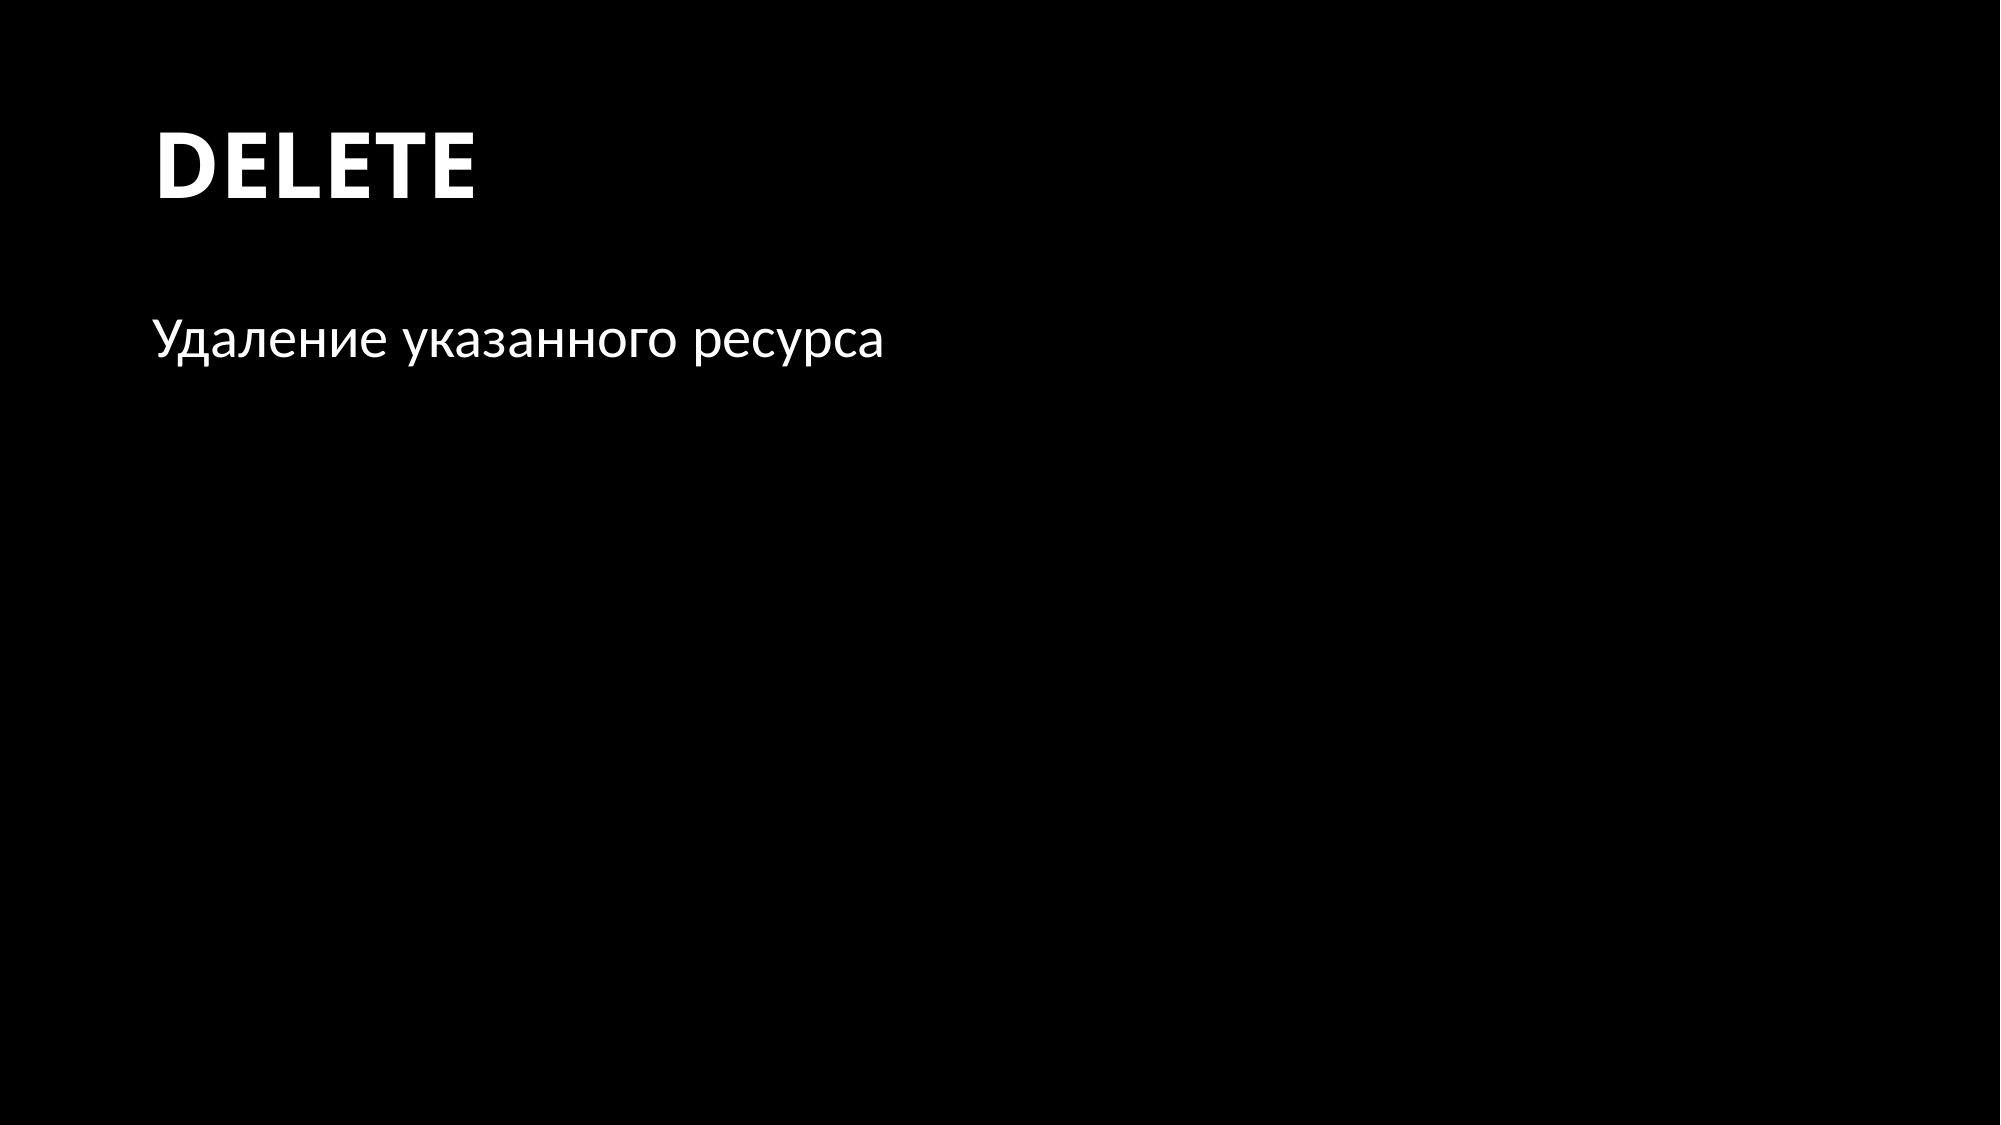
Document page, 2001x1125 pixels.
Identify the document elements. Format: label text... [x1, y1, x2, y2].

title DELETE [137, 59, 1863, 278]
list Удаление указанного ресурса [137, 299, 1863, 1014]
